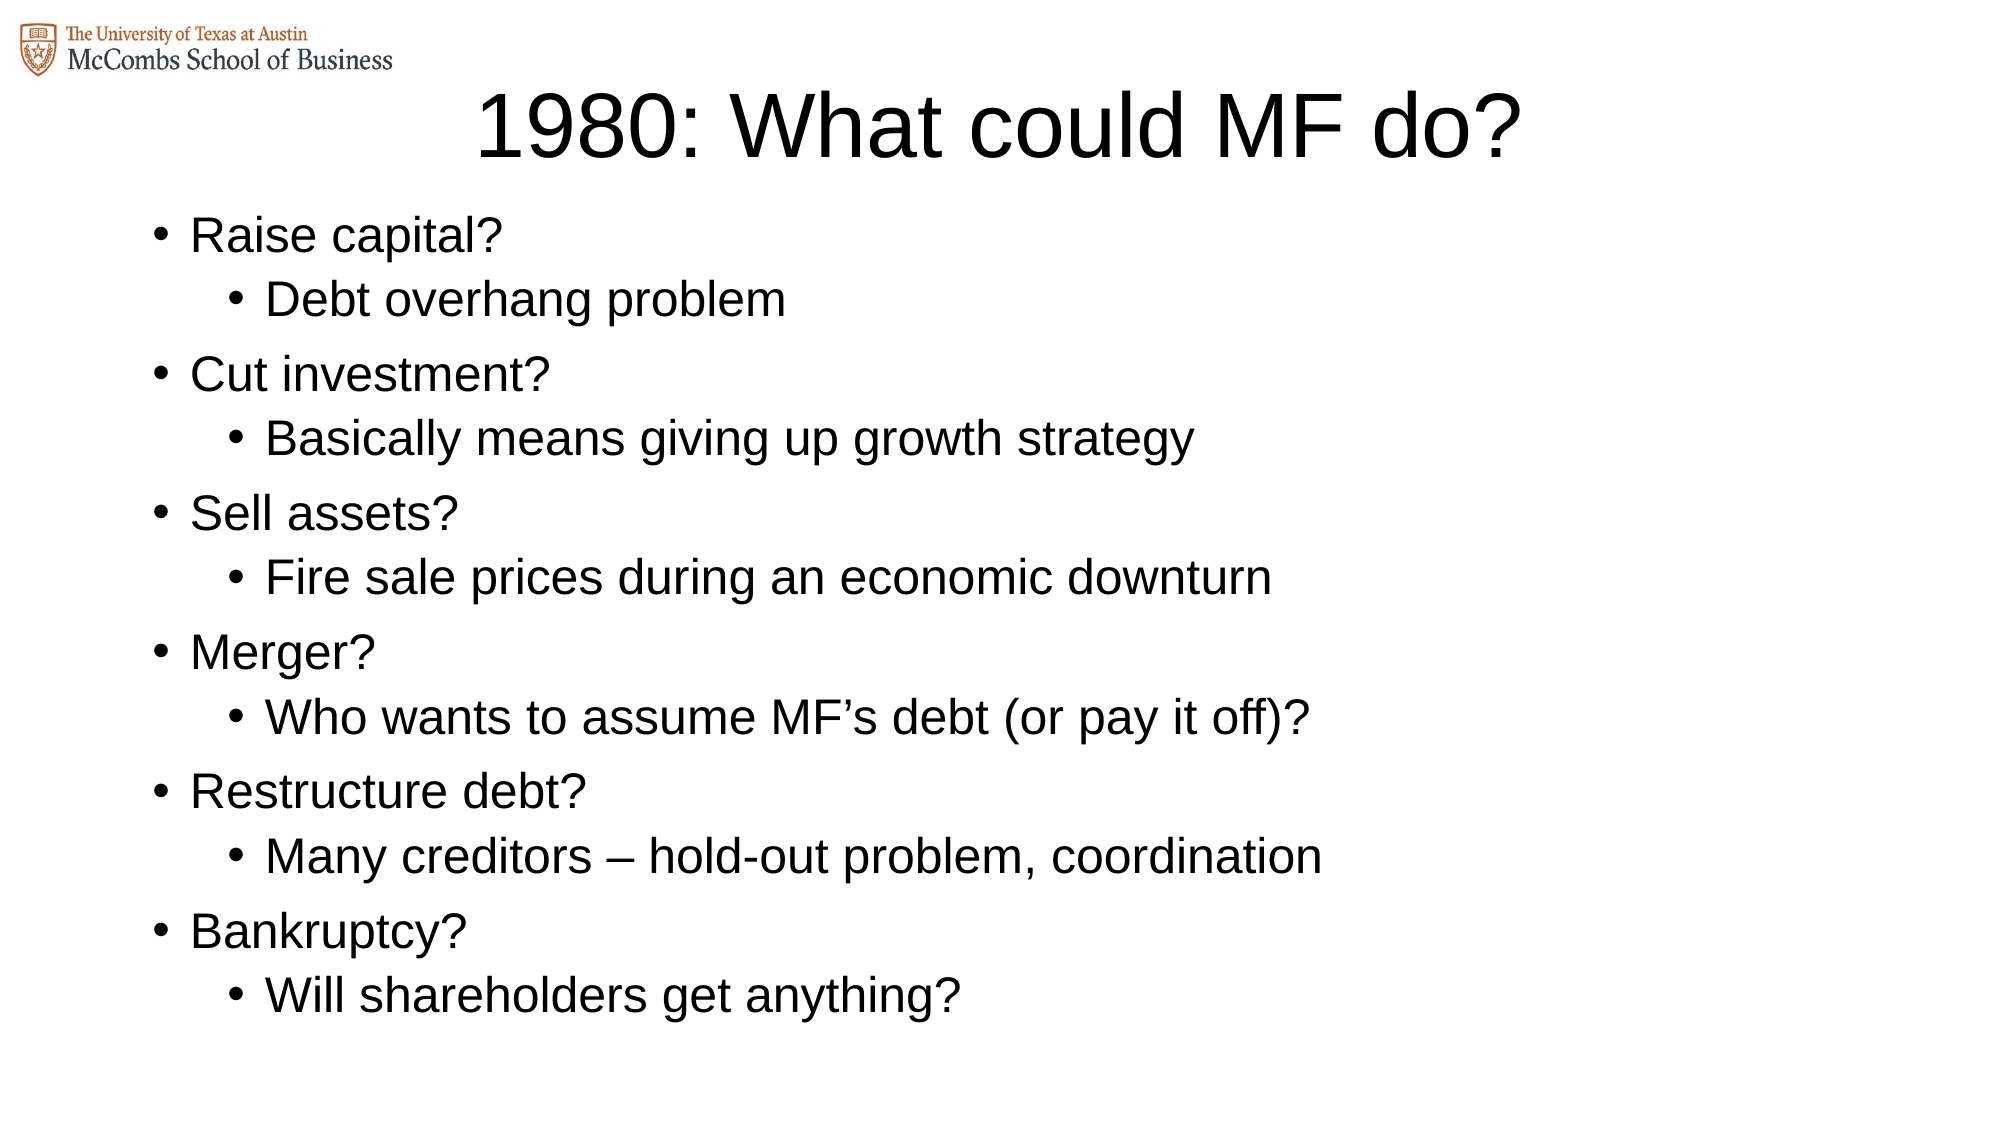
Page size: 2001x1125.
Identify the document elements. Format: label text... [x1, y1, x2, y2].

list Raise capital? Debt overhang problem Cut investment? Basically means giving up growth strategy Sell assets? Fire sale prices during an economic downturn Merger? Who wants to assume MF’s debt (or pay it off)? Restructure debt? Many creditors – hold-out problem, coordination Bankruptcy? Will shareholders get anything? [137, 201, 1863, 1046]
picture [10, 9, 400, 86]
title 1980: What could MF do? [137, 59, 1863, 196]
